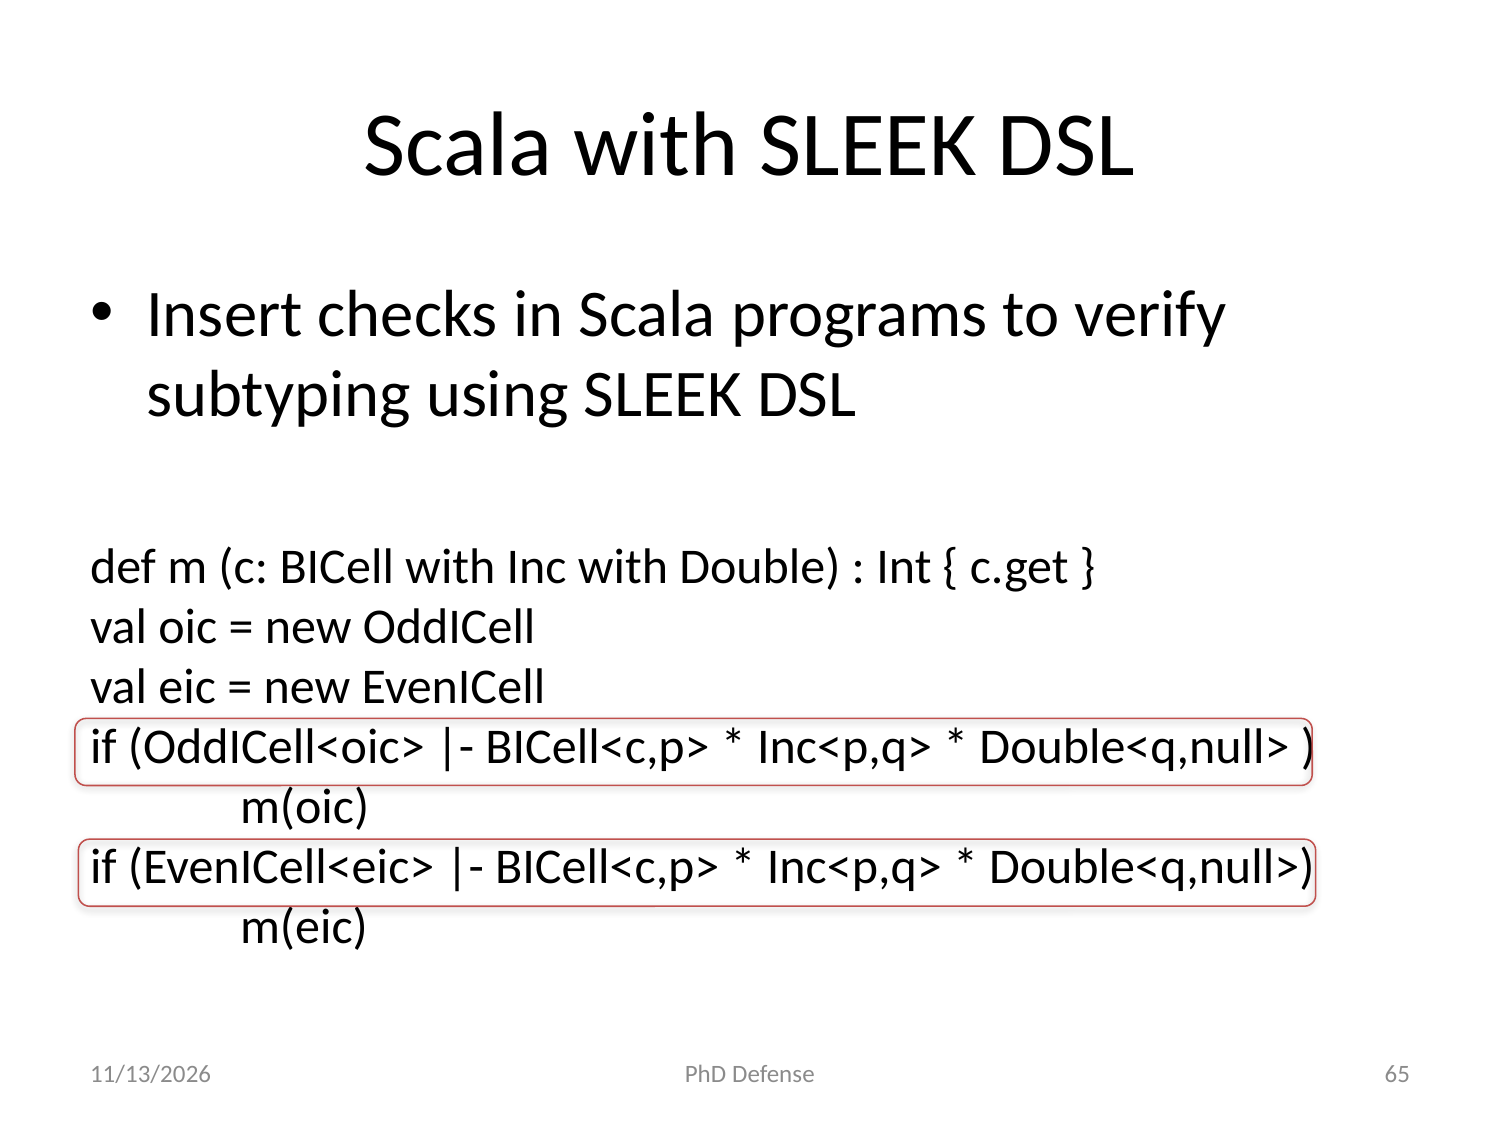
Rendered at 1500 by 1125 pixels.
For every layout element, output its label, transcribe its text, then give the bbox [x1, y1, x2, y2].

text_box [77, 838, 1317, 908]
footer PhD Defense [512, 1042, 988, 1103]
list def m (c: BICell with Inc with Double) : Int { c.get } val oic = new OddICell val eic = new EvenICell if (OddICell<oic> |- BICell<c,p> * Inc<p,q> * Double<q,null> ) m(oic) if (EvenICell<eic> |- BICell<c,p> * Inc<p,q> * Double<q,null>) m(eic) [75, 526, 1425, 983]
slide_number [75, 1042, 425, 1103]
text_box Insert checks in Scala programs to verify subtyping using SLEEK DSL [74, 262, 1425, 470]
text_box [74, 717, 1314, 787]
title Scala with SLEEK DSL [75, 45, 1425, 233]
slide_number 65 [1074, 1042, 1425, 1103]
